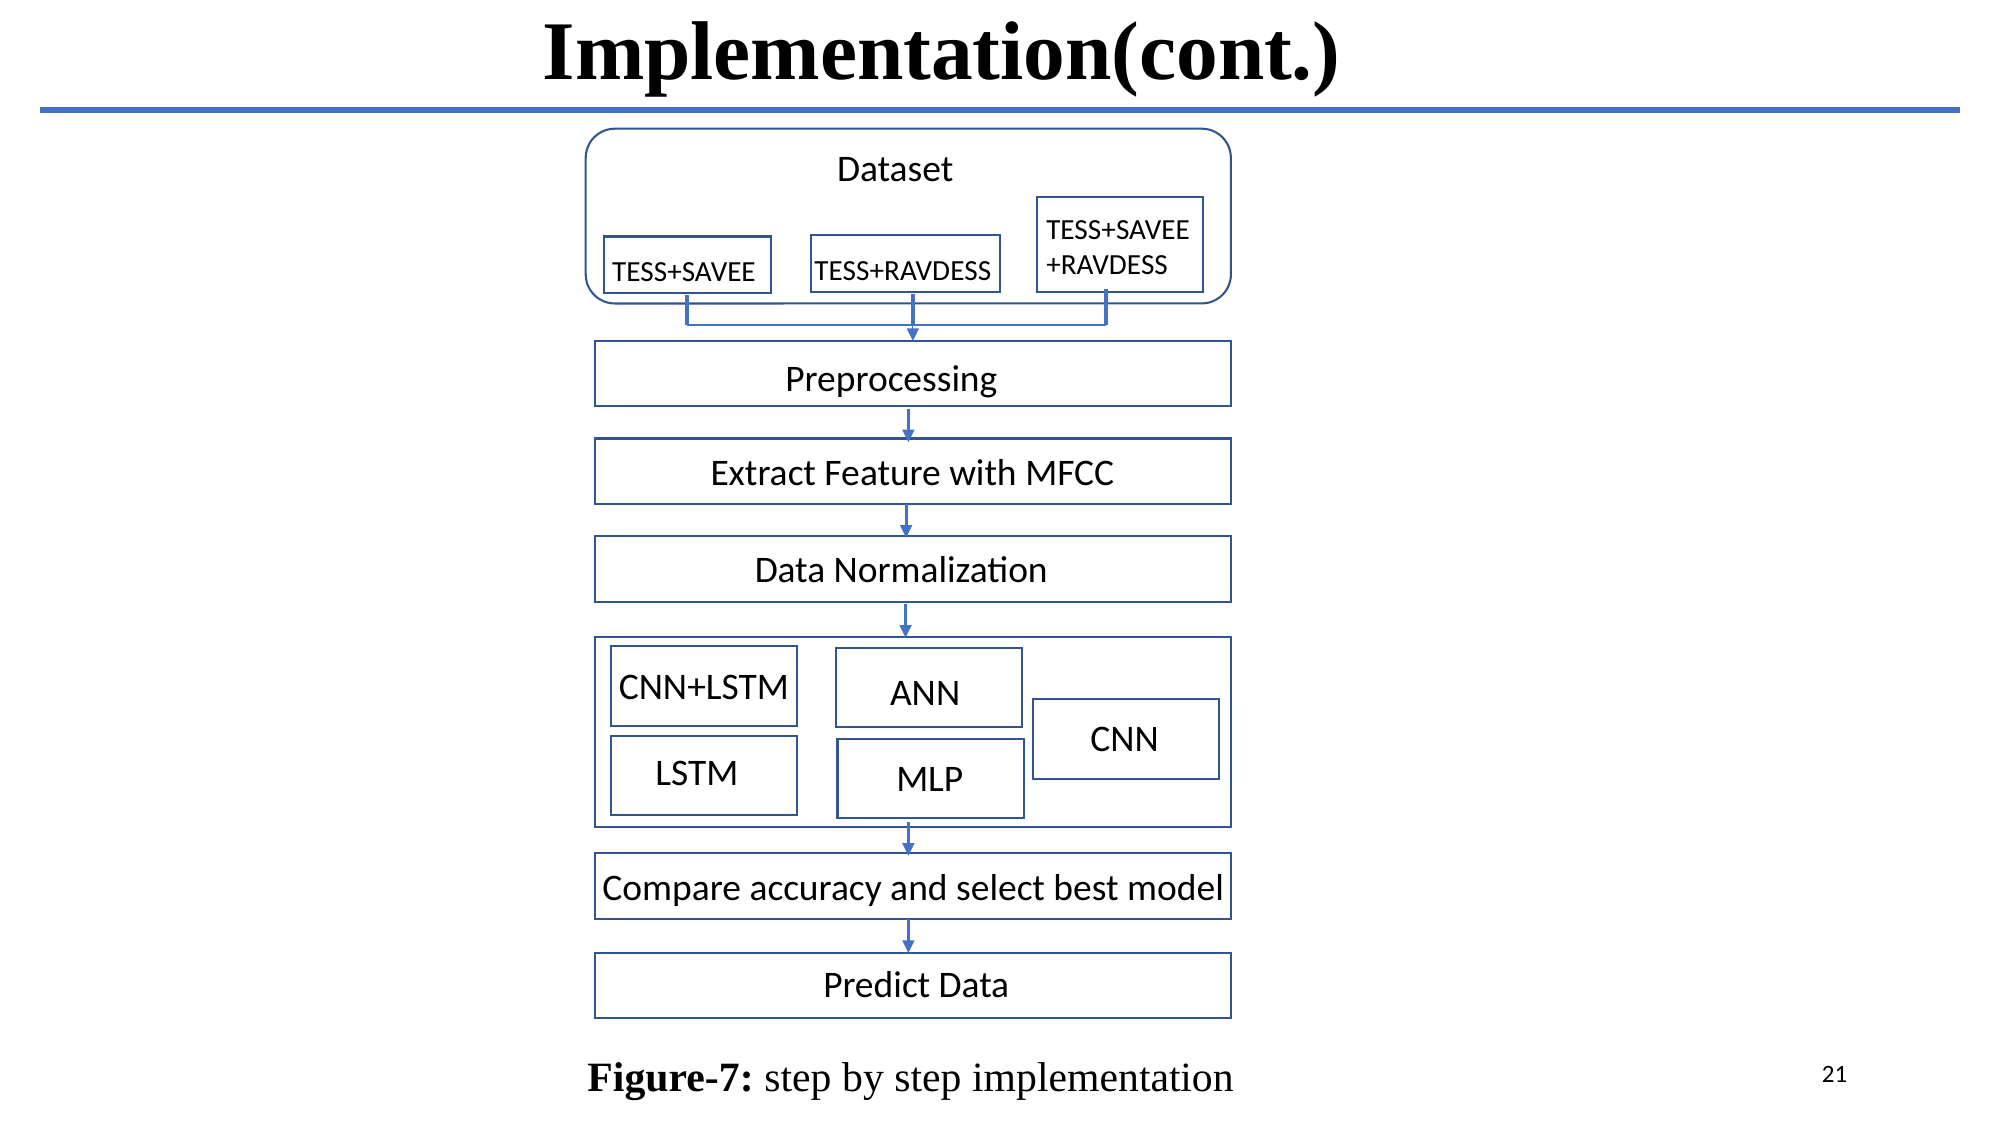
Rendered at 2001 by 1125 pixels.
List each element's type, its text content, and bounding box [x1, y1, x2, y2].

text_box [1036, 196, 1204, 202]
text_box [594, 437, 1232, 505]
text_box [594, 916, 1232, 920]
text_box [1038, 767, 1220, 780]
text_box Extract Feature with MFCC [695, 440, 1410, 501]
text_box Figure-7: step by step implementation [572, 1042, 1600, 1108]
text_box CNN+LSTM [603, 655, 812, 715]
text_box [584, 127, 1232, 305]
text_box TESS+RAVDESS [799, 243, 1027, 294]
text_box [39, 106, 1961, 114]
text_box ANN [824, 660, 1032, 721]
text_box [594, 1013, 1232, 1019]
text_box Dataset [822, 136, 1053, 196]
text_box LSTM [606, 740, 815, 801]
text_box Compare accuracy and select best model [587, 855, 1274, 916]
slide_number 21 [1600, 1042, 1863, 1103]
text_box [594, 340, 1232, 407]
text_box CNN [1024, 706, 1232, 767]
text_box [594, 636, 1232, 828]
text_box [835, 647, 1023, 660]
text_box [1108, 288, 1204, 293]
text_box MLP [830, 746, 1038, 807]
text_box [610, 715, 798, 727]
text_box Implementation(cont.) [528, 0, 1428, 104]
text_box [1036, 288, 1105, 293]
text_box [610, 645, 798, 655]
text_box TESS+SAVEE+RAVDESS [1031, 202, 1209, 288]
text_box [836, 807, 1025, 819]
text_box Preprocessing [770, 346, 1321, 406]
text_box [810, 234, 1001, 243]
text_box [603, 235, 772, 244]
text_box TESS+SAVEE [597, 244, 778, 295]
text_box [594, 535, 1232, 603]
text_box [835, 721, 1023, 728]
text_box [836, 738, 1024, 746]
text_box [1032, 698, 1220, 706]
text_box [610, 801, 798, 816]
text_box [610, 735, 798, 740]
text_box Data Normalization [740, 537, 1290, 598]
text_box Predict Data [587, 952, 1274, 1013]
